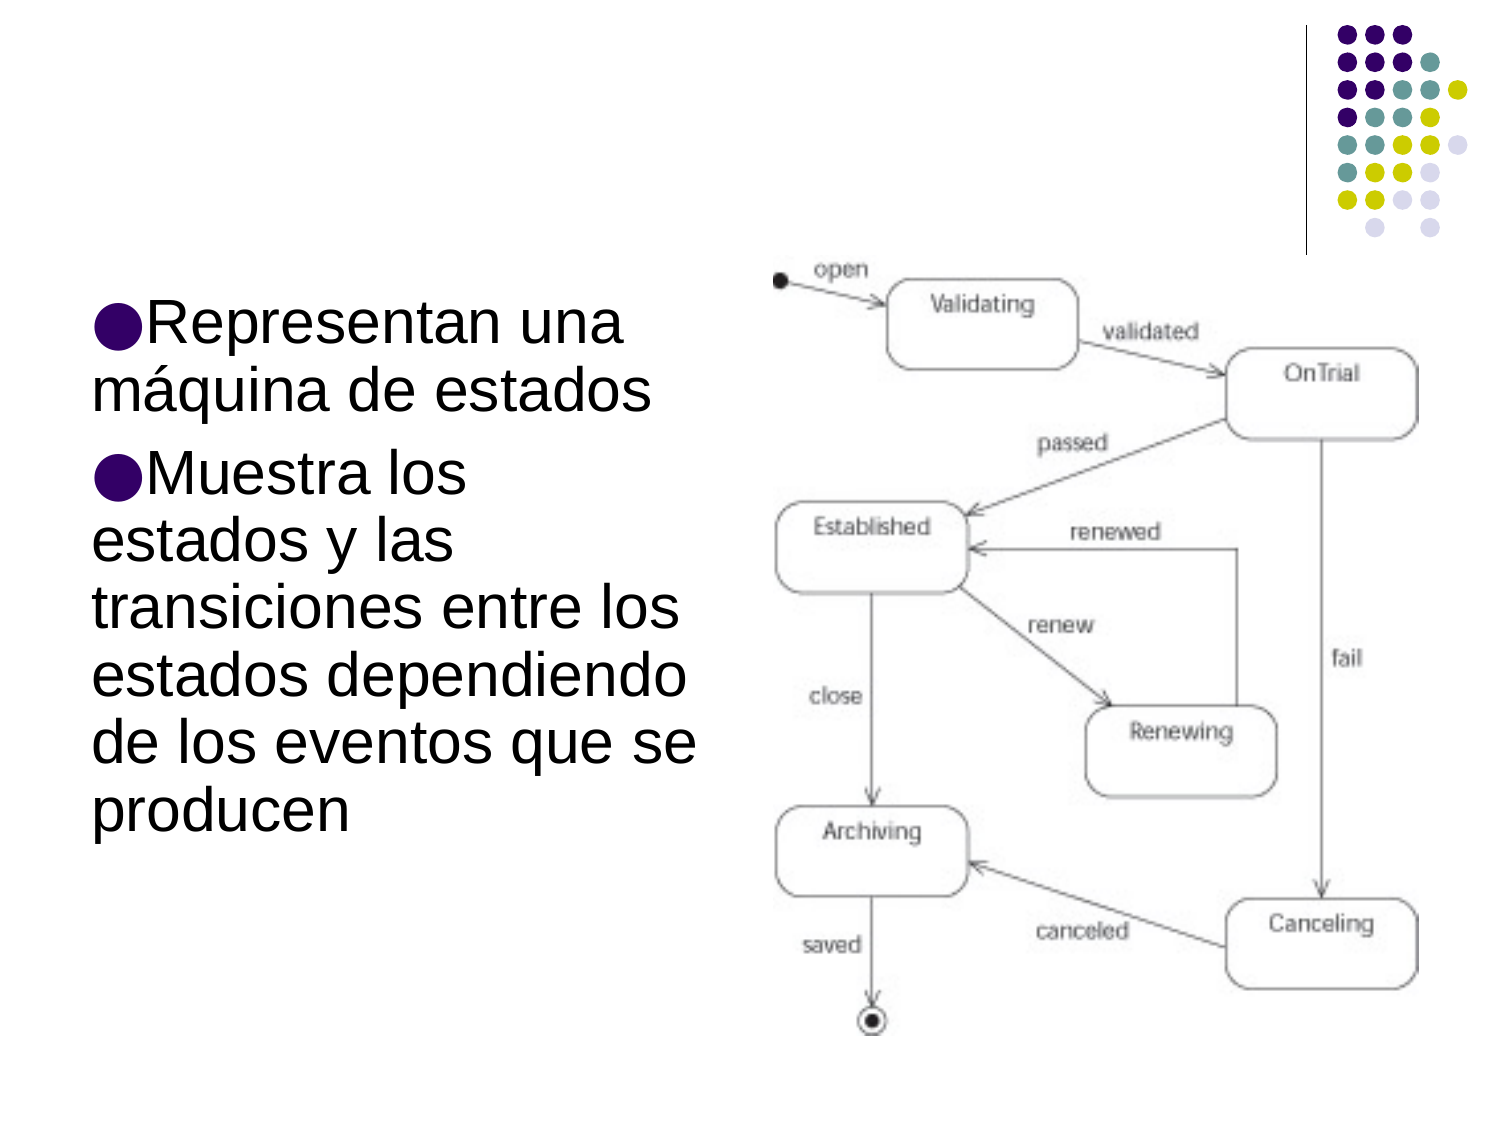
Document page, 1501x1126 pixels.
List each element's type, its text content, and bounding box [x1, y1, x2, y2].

picture [773, 255, 1419, 1036]
list Representan una máquina de estados Muestra los estados y las transiciones entre los estados dependiendo de los eventos que se producen [75, 282, 715, 1006]
